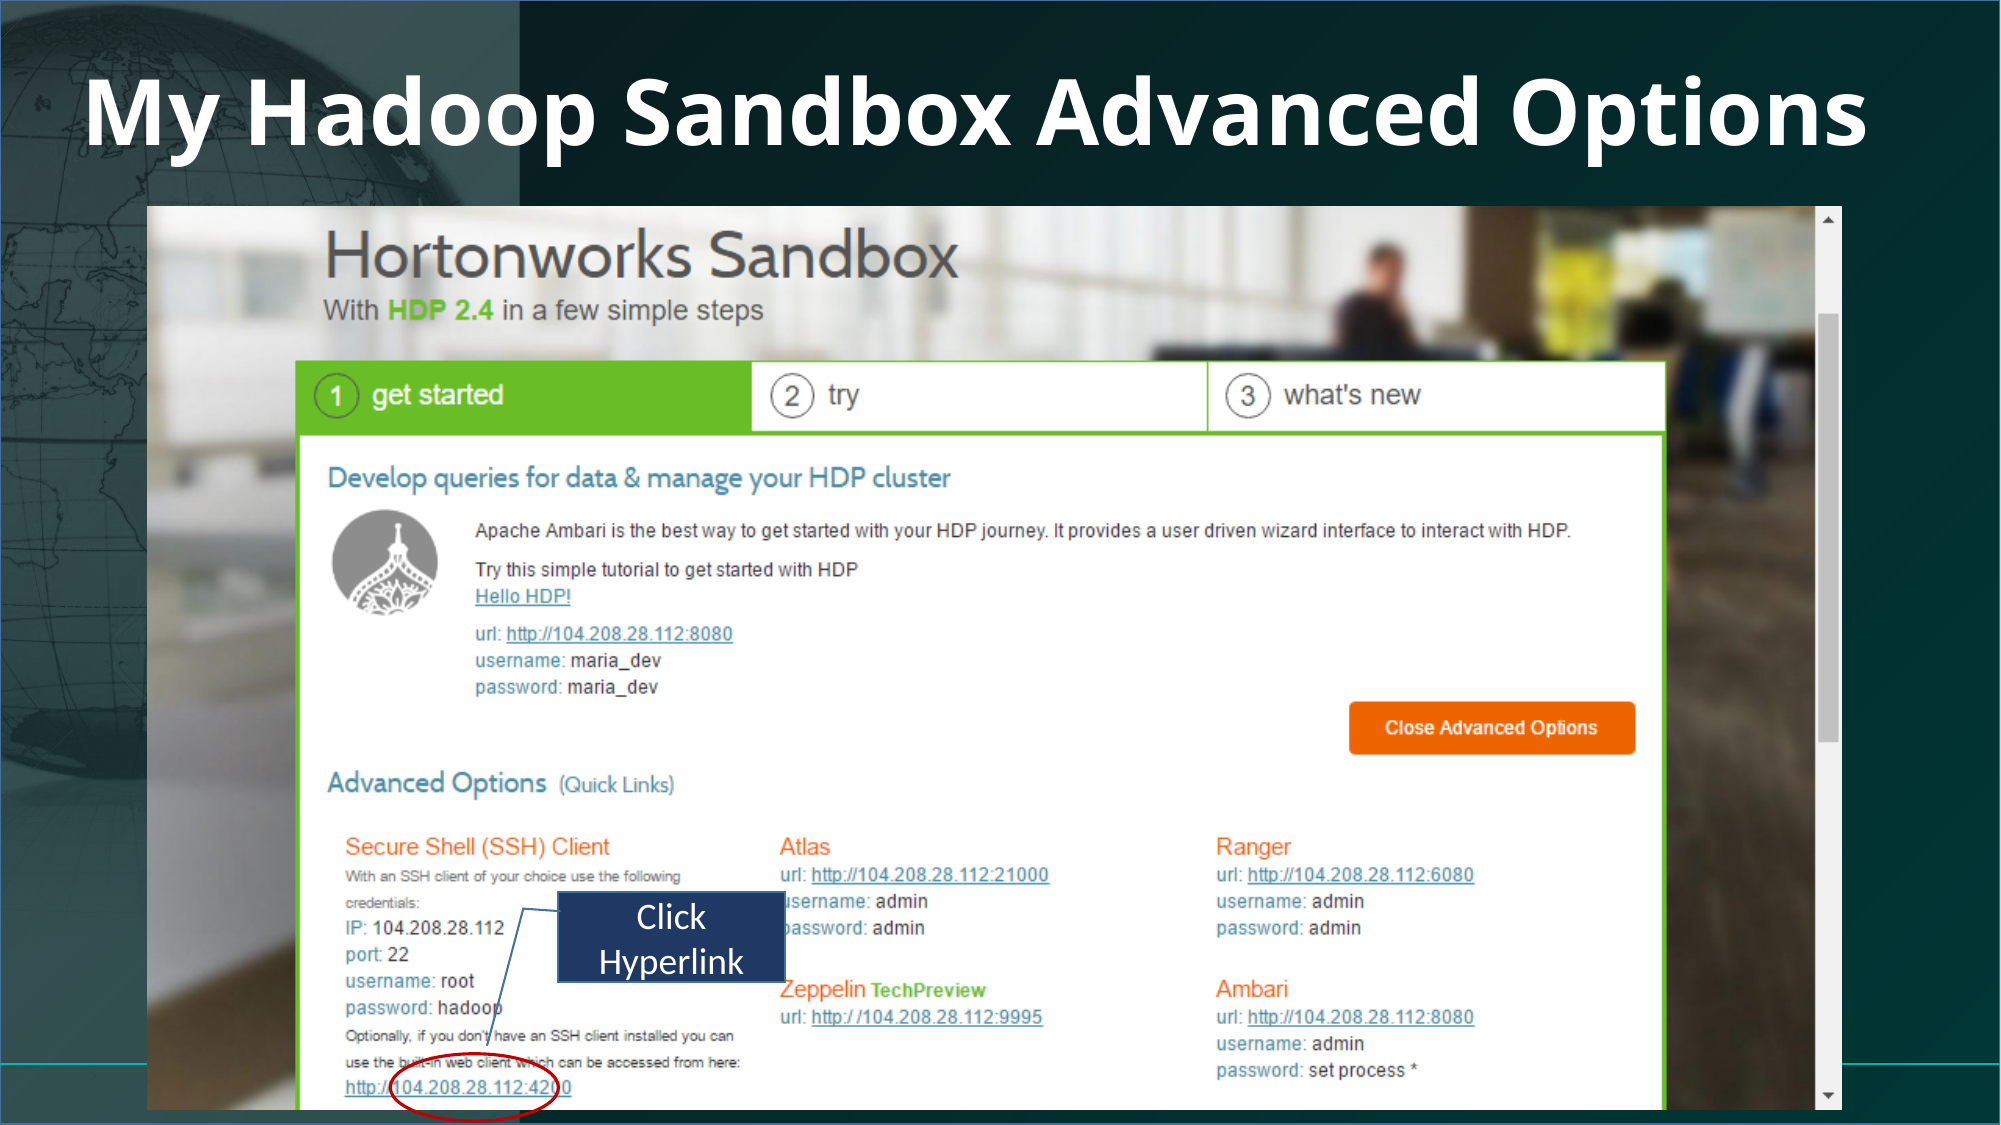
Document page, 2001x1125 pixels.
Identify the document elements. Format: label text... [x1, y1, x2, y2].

title My Hadoop Sandbox Advanced Options [66, 15, 1936, 218]
picture [147, 206, 1842, 1110]
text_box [390, 891, 785, 1122]
